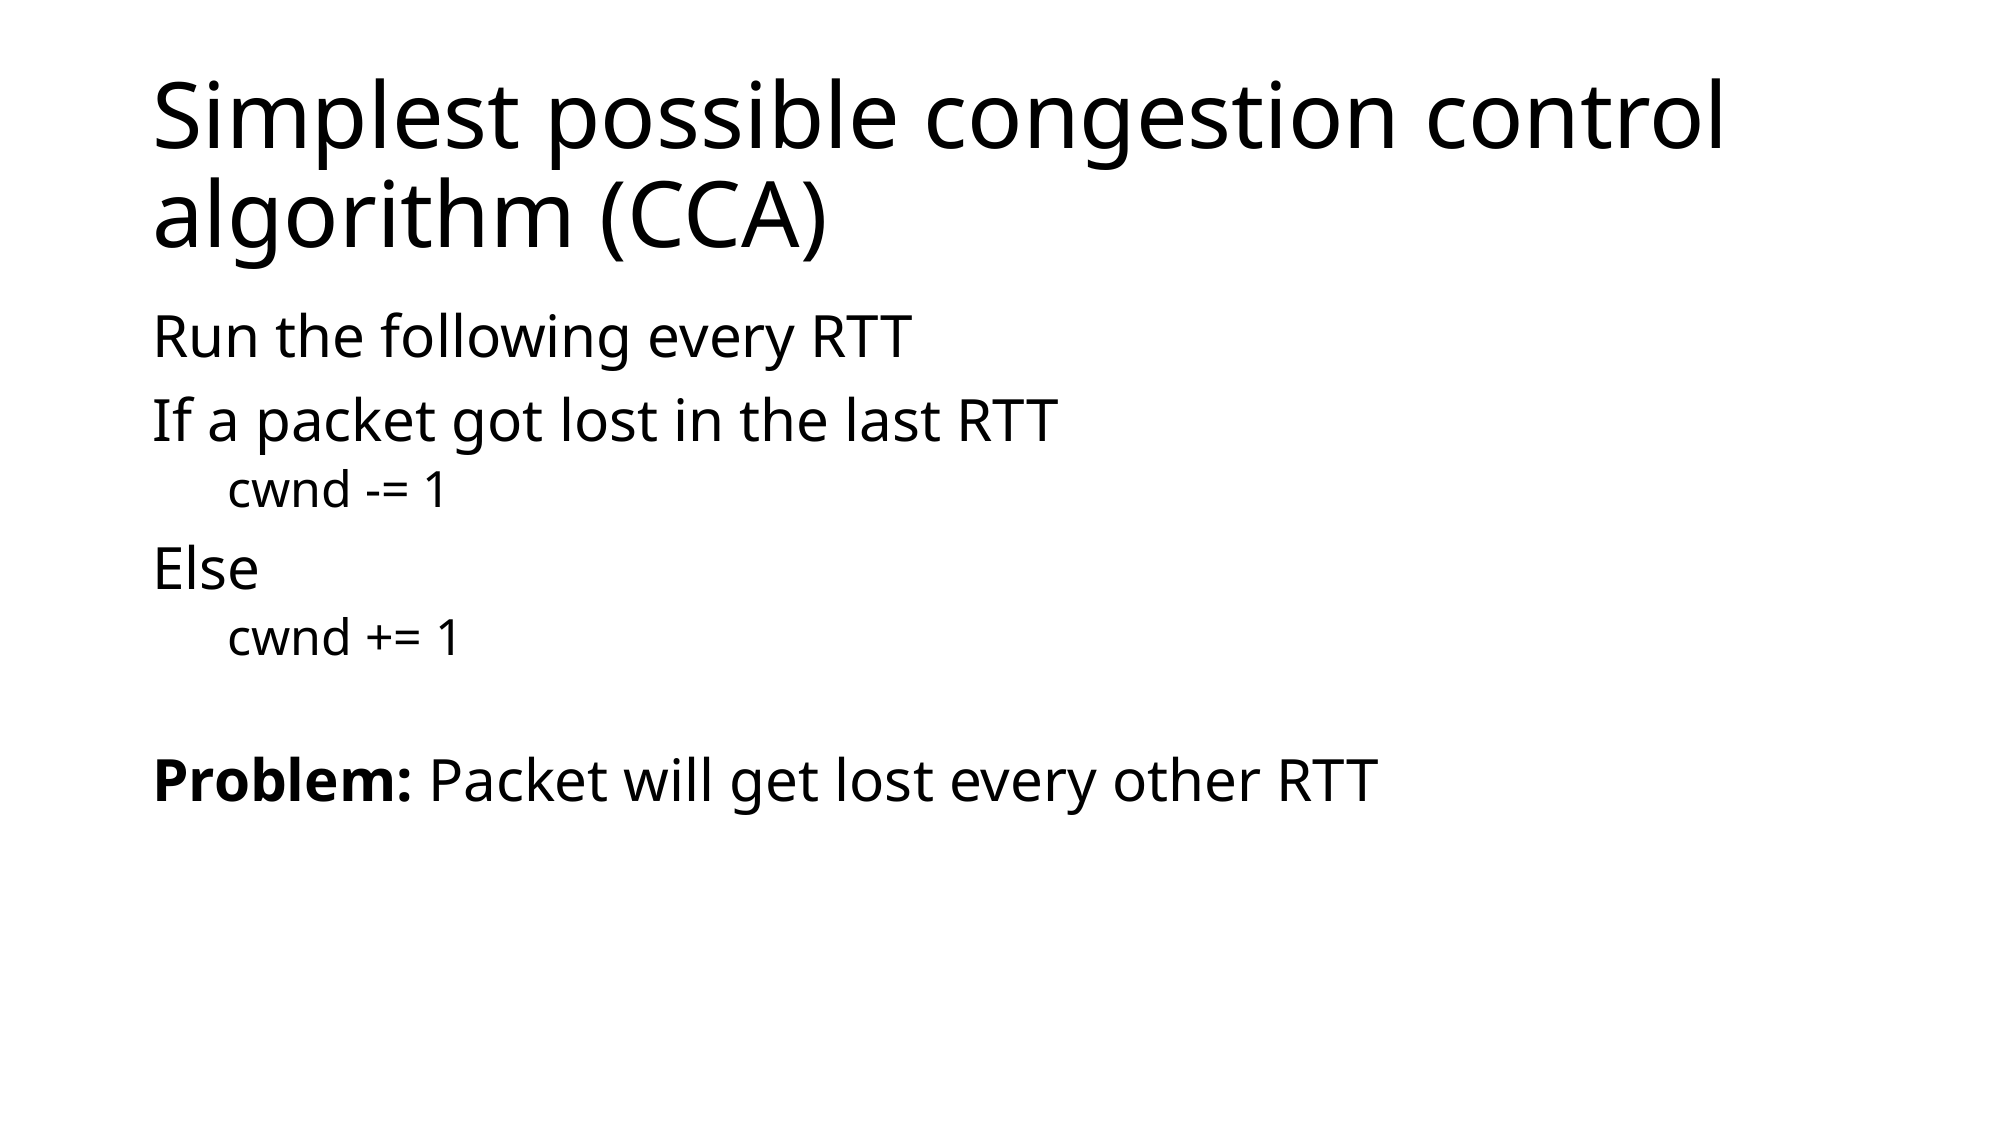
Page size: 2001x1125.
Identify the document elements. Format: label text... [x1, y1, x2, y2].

title Simplest possible congestion control algorithm (CCA) [137, 59, 1863, 278]
list Run the following every RTT If a packet got lost in the last RTT cwnd -= 1 Else cwnd += 1 Problem: Packet will get lost every other RTT [137, 299, 1863, 1014]
